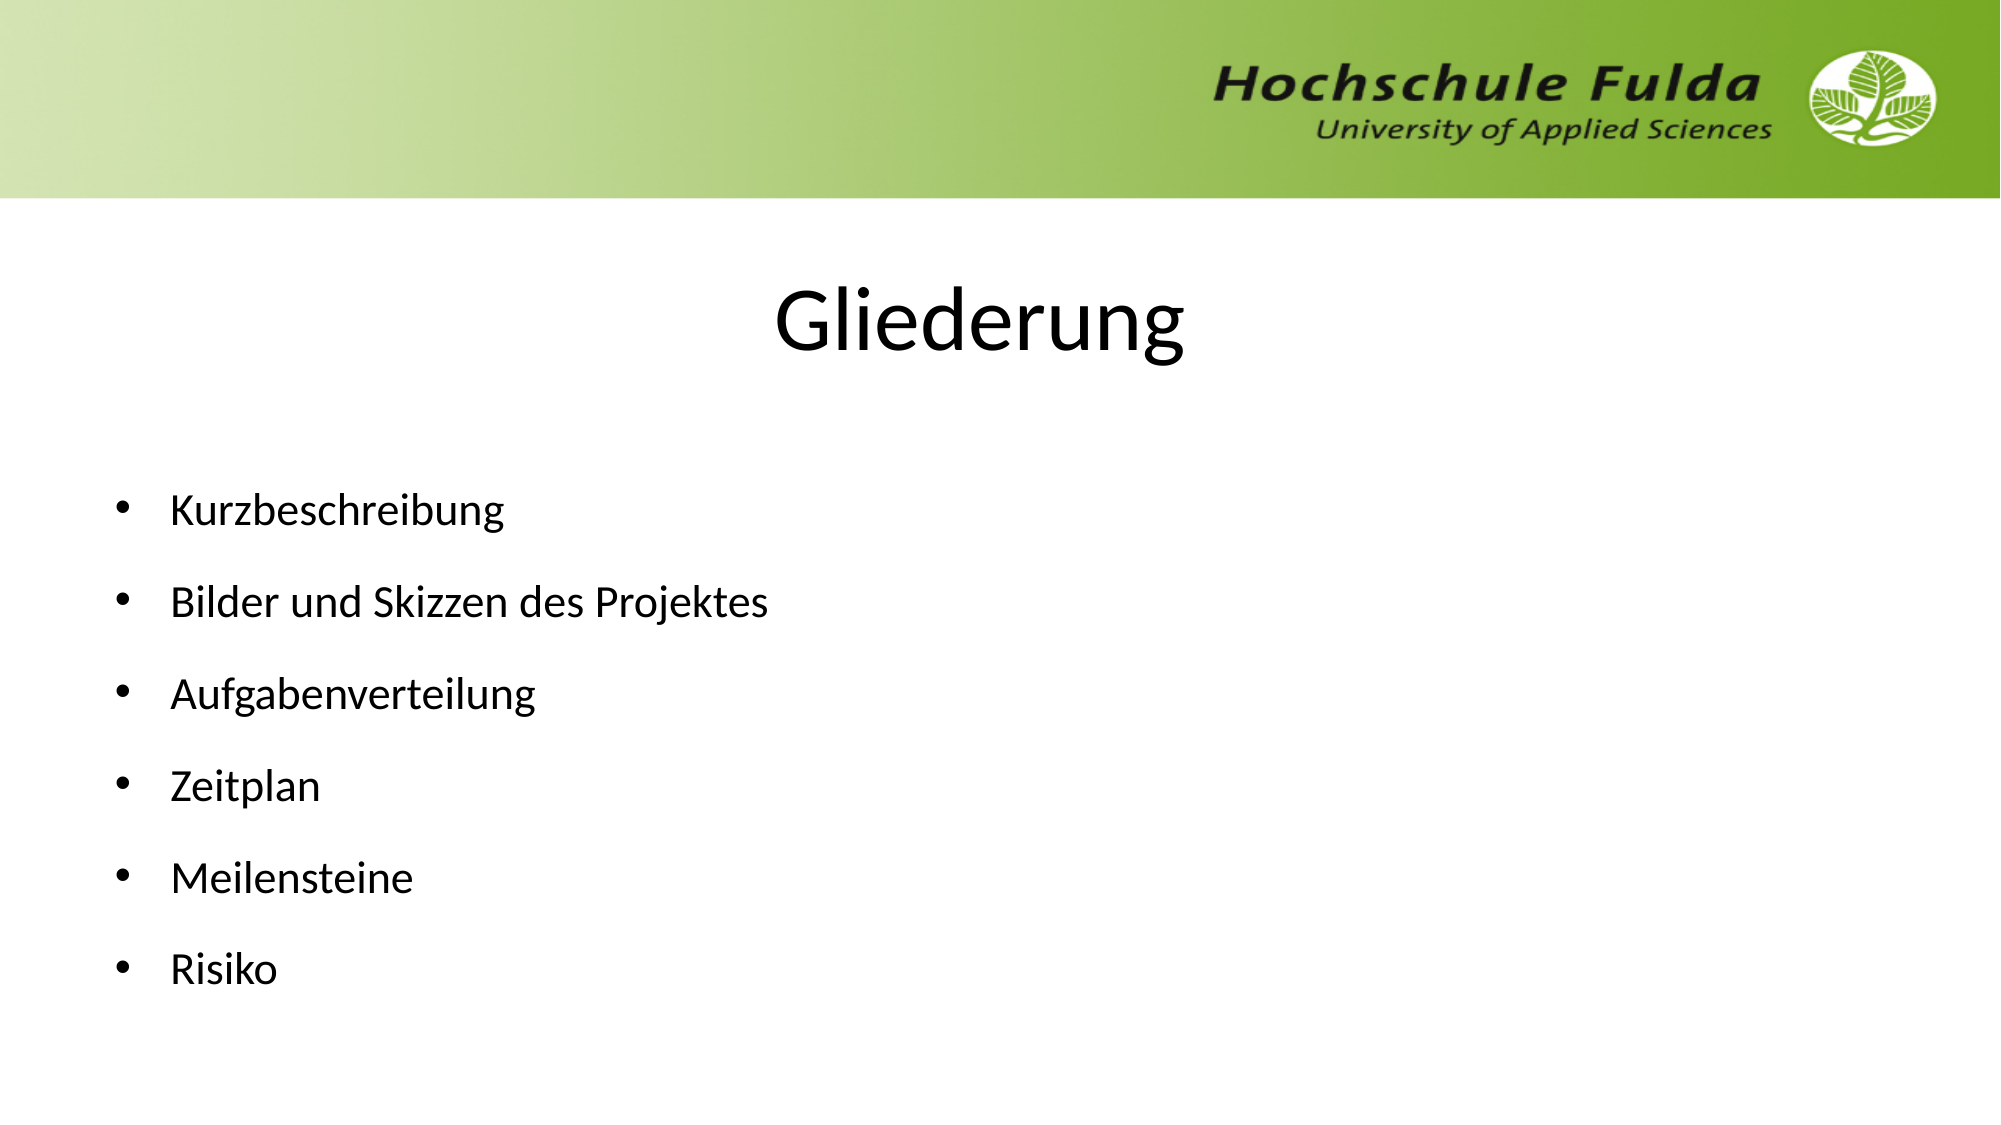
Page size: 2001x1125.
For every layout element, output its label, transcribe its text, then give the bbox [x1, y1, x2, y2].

title Gliederung [99, 219, 1900, 408]
list Kurzbeschreibung Bilder und Skizzen des Projektes Aufgabenverteilung Zeitplan Meilensteine Risiko [99, 444, 1900, 1005]
picture [0, 0, 2000, 1125]
